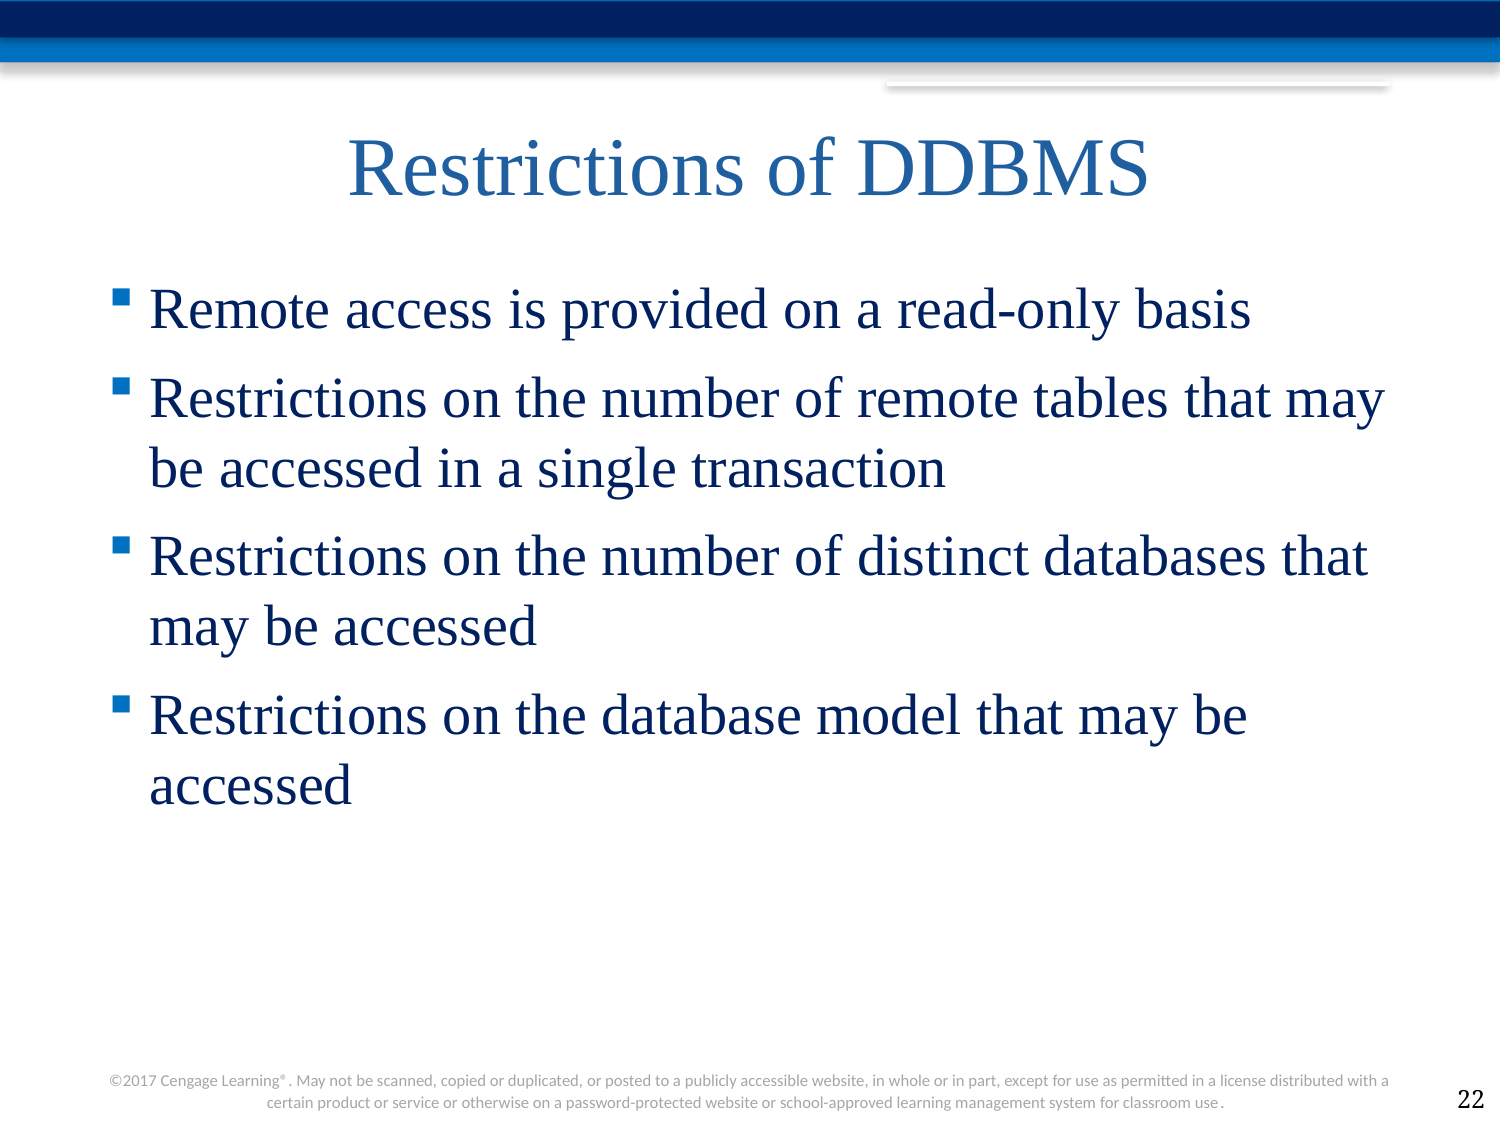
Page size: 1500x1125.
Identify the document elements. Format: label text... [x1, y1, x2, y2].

list Remote access is provided on a read-only basis Restrictions on the number of remote tables that may be accessed in a single transaction Restrictions on the number of distinct databases that may be accessed Restrictions on the database model that may be accessed [75, 262, 1425, 1066]
title Restrictions of DDBMS [75, 75, 1425, 250]
slide_number 22 [1425, 1074, 1500, 1125]
